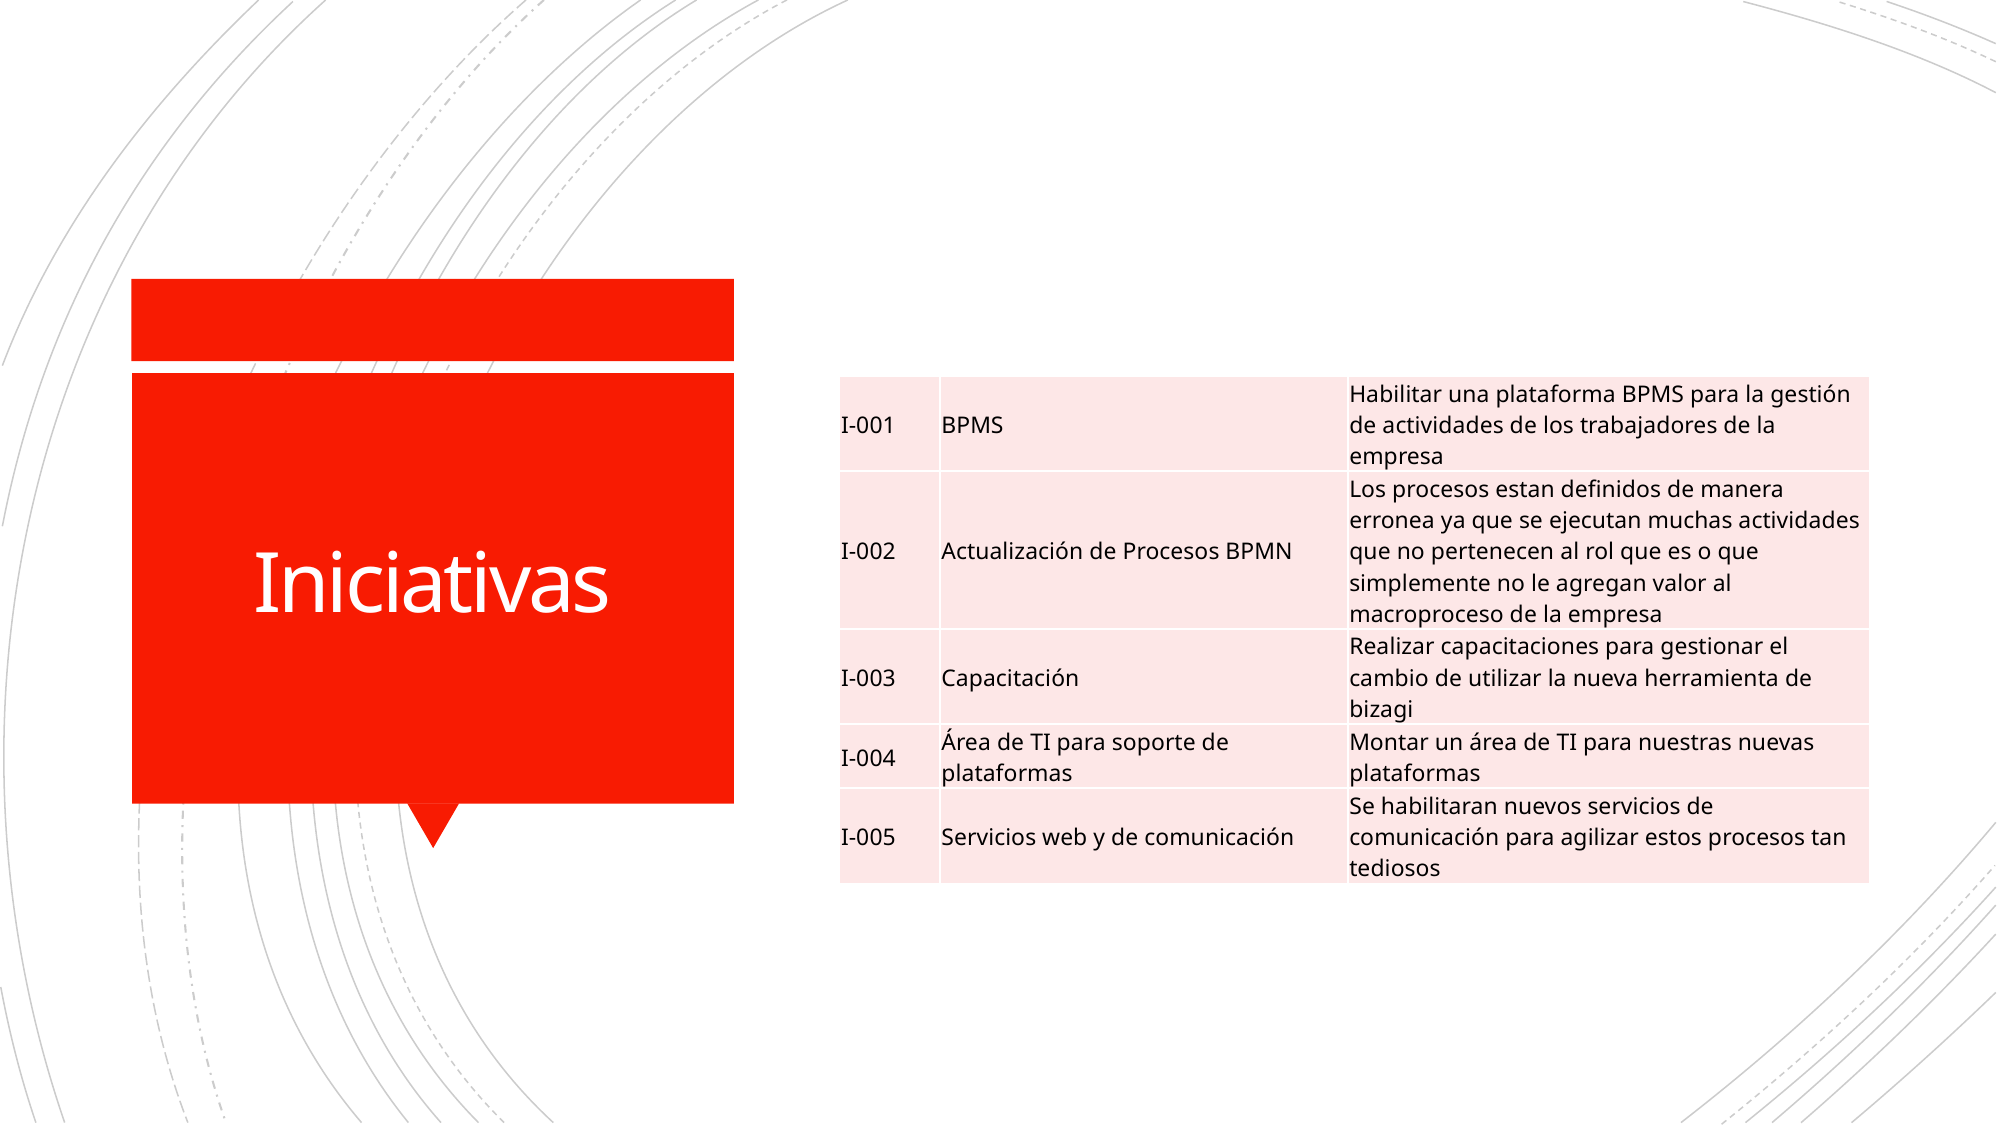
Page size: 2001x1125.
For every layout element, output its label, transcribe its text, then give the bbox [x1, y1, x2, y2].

table_cell I-004 [840, 725, 939, 787]
table_cell Servicios web y de comunicación [941, 789, 1347, 883]
table_cell Se habilitaran nuevos servicios de comunicación para agilizar estos procesos tan tediosos [1349, 789, 1869, 883]
table_header Habilitar una plataforma BPMS para la gestión de actividades de los trabajadores de la empresa [1349, 377, 1869, 470]
title Iniciativas [145, 385, 720, 789]
table_cell Capacitación [941, 630, 1347, 723]
table_header BPMS [941, 377, 1347, 470]
table_cell Realizar capacitaciones para gestionar el cambio de utilizar la nueva herramienta de bizagi [1349, 630, 1869, 723]
table_cell I-003 [840, 630, 939, 723]
table_cell I-005 [840, 789, 939, 883]
table_cell Área de TI para soporte de plataformas [941, 725, 1347, 787]
table_cell Actualización de Procesos BPMN [941, 472, 1347, 628]
table_header I-001 [840, 377, 939, 470]
table_cell Montar un área de TI para nuestras nuevas plataformas [1349, 725, 1869, 787]
table_cell I-002 [840, 472, 939, 628]
table_cell Los procesos estan definidos de manera erronea ya que se ejecutan muchas actividades que no pertenecen al rol que es o que simplemente no le agregan valor al macroproceso de la empresa [1349, 472, 1869, 628]
